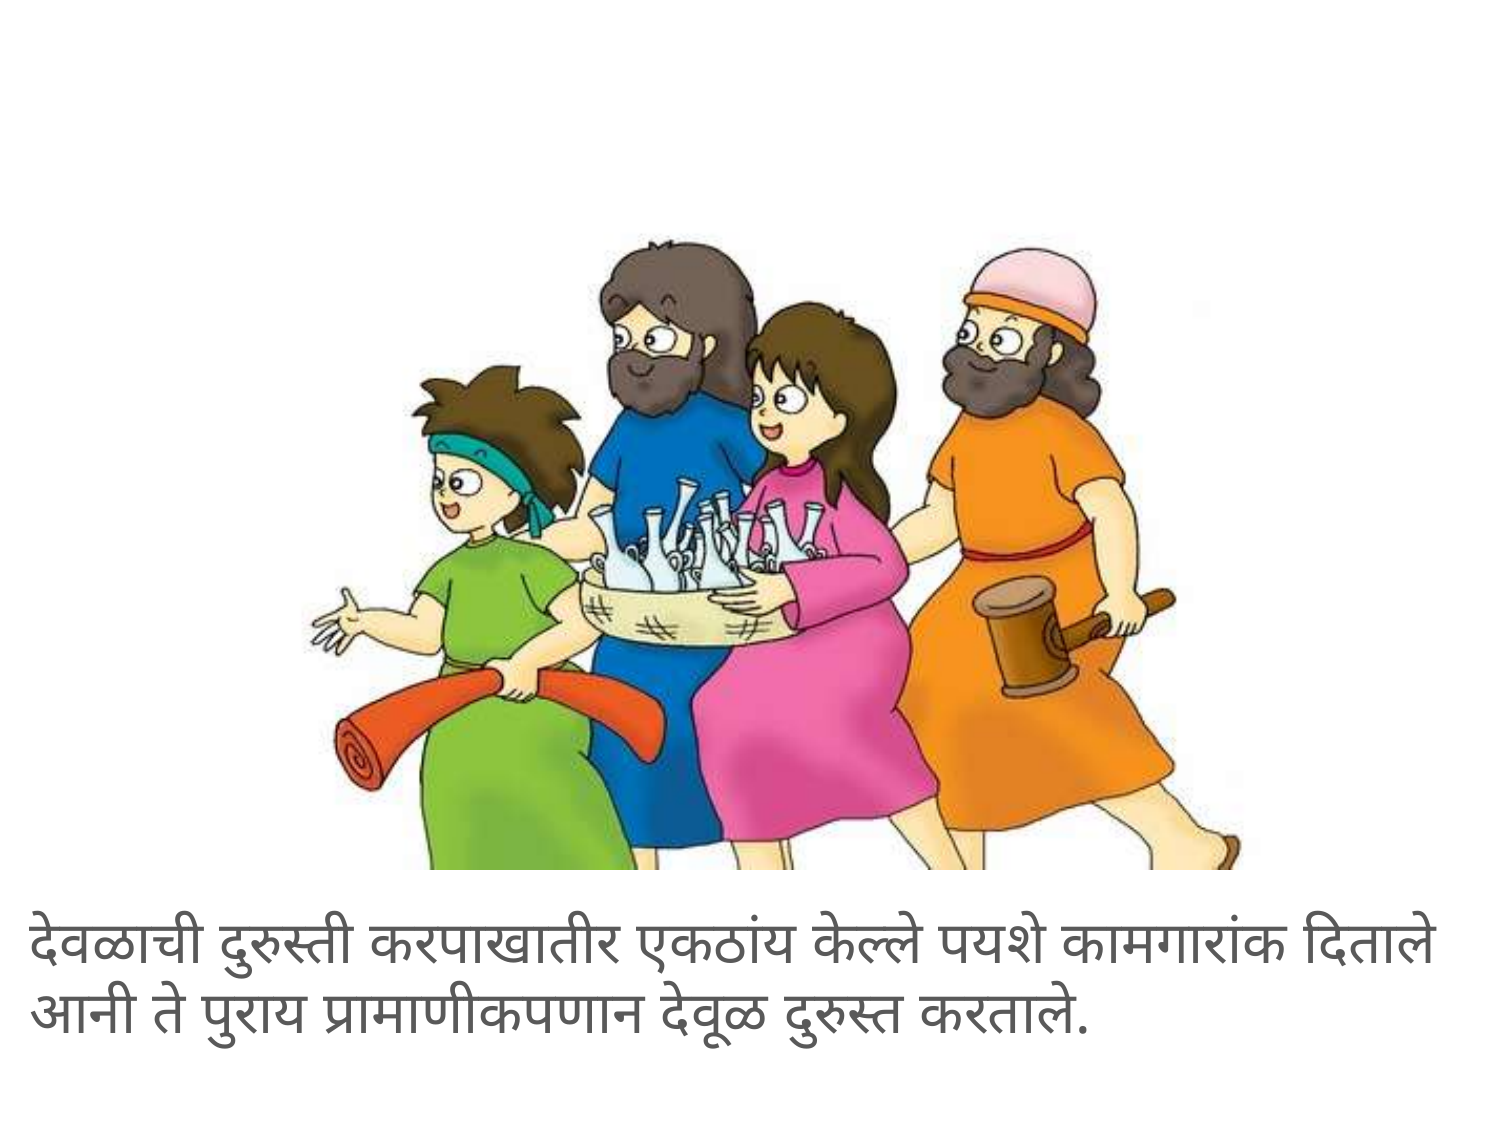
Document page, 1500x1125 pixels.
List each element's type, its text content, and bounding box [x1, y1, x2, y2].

picture [67, 0, 1433, 870]
text_box देवळाची दुरुस्ती करपाखातीर एकठांय केल्ले पयशे कामगारांक दिताले आनी ते पुराय प्रामाणीकपणान देवूळ दुरुस्त करताले. [14, 897, 1500, 1053]
